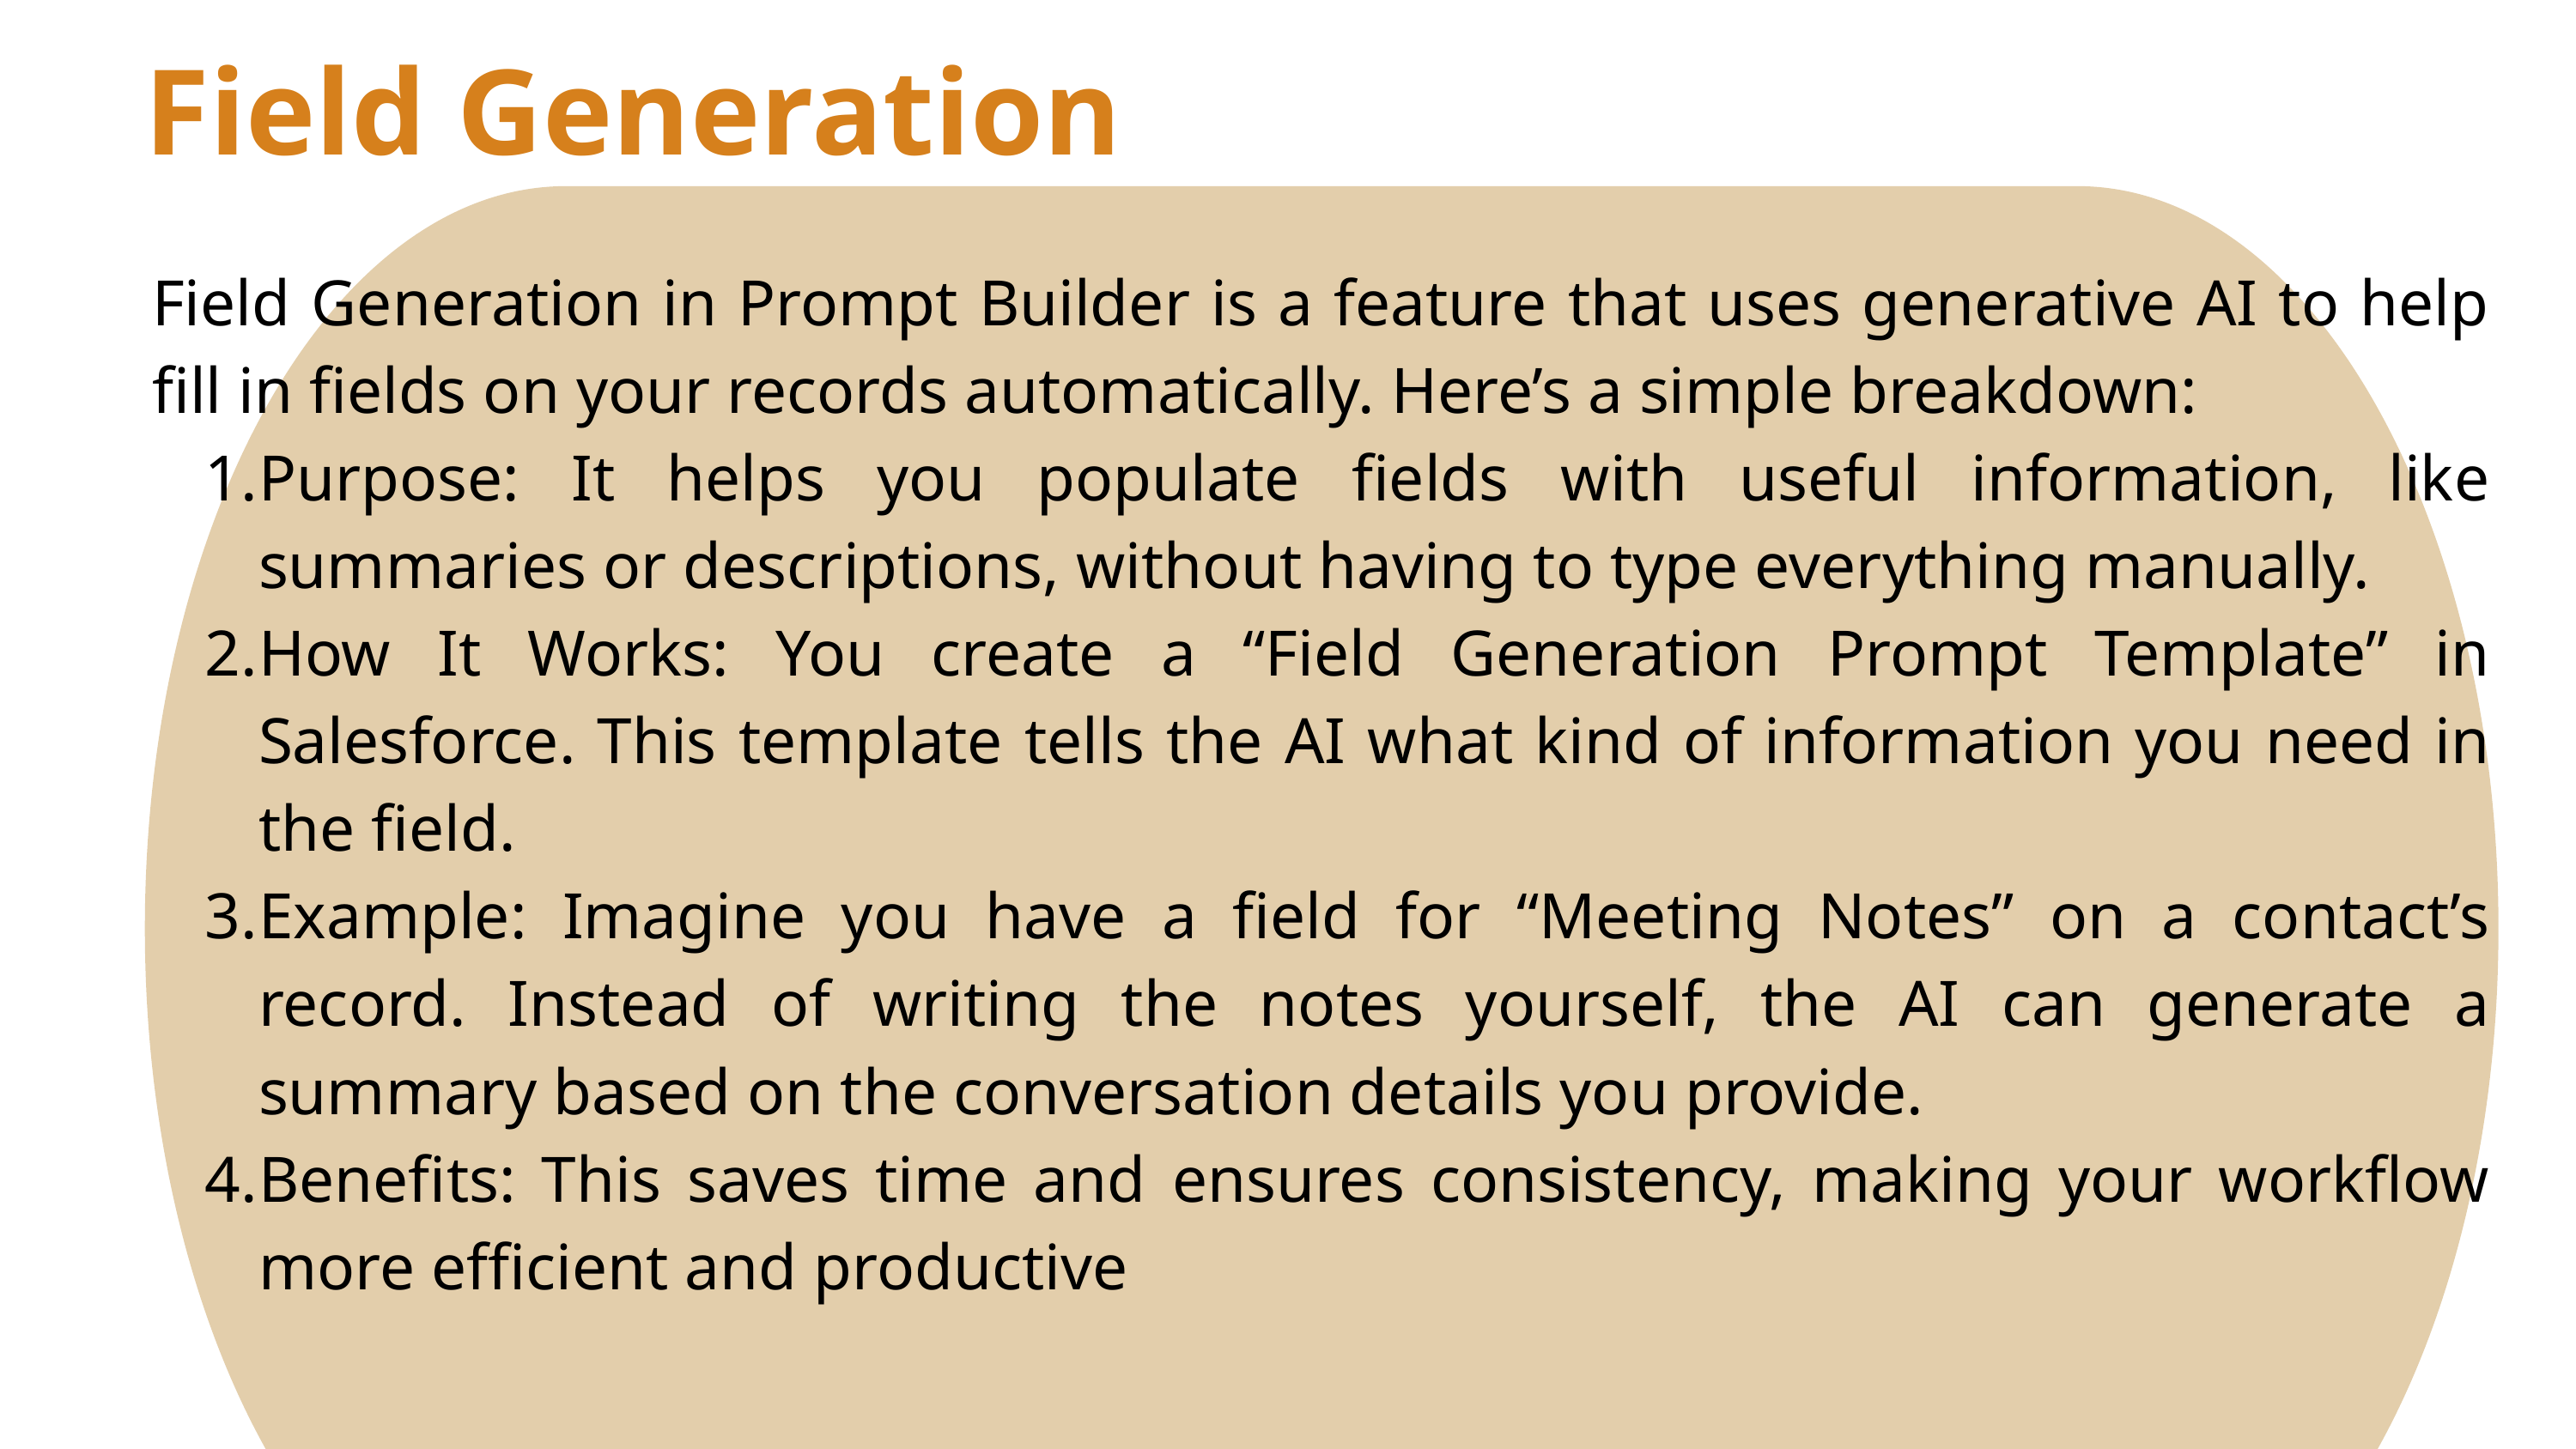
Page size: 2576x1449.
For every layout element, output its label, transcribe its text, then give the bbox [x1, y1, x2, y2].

text_box Field Generation [144, 36, 2432, 179]
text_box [144, 185, 2499, 1449]
